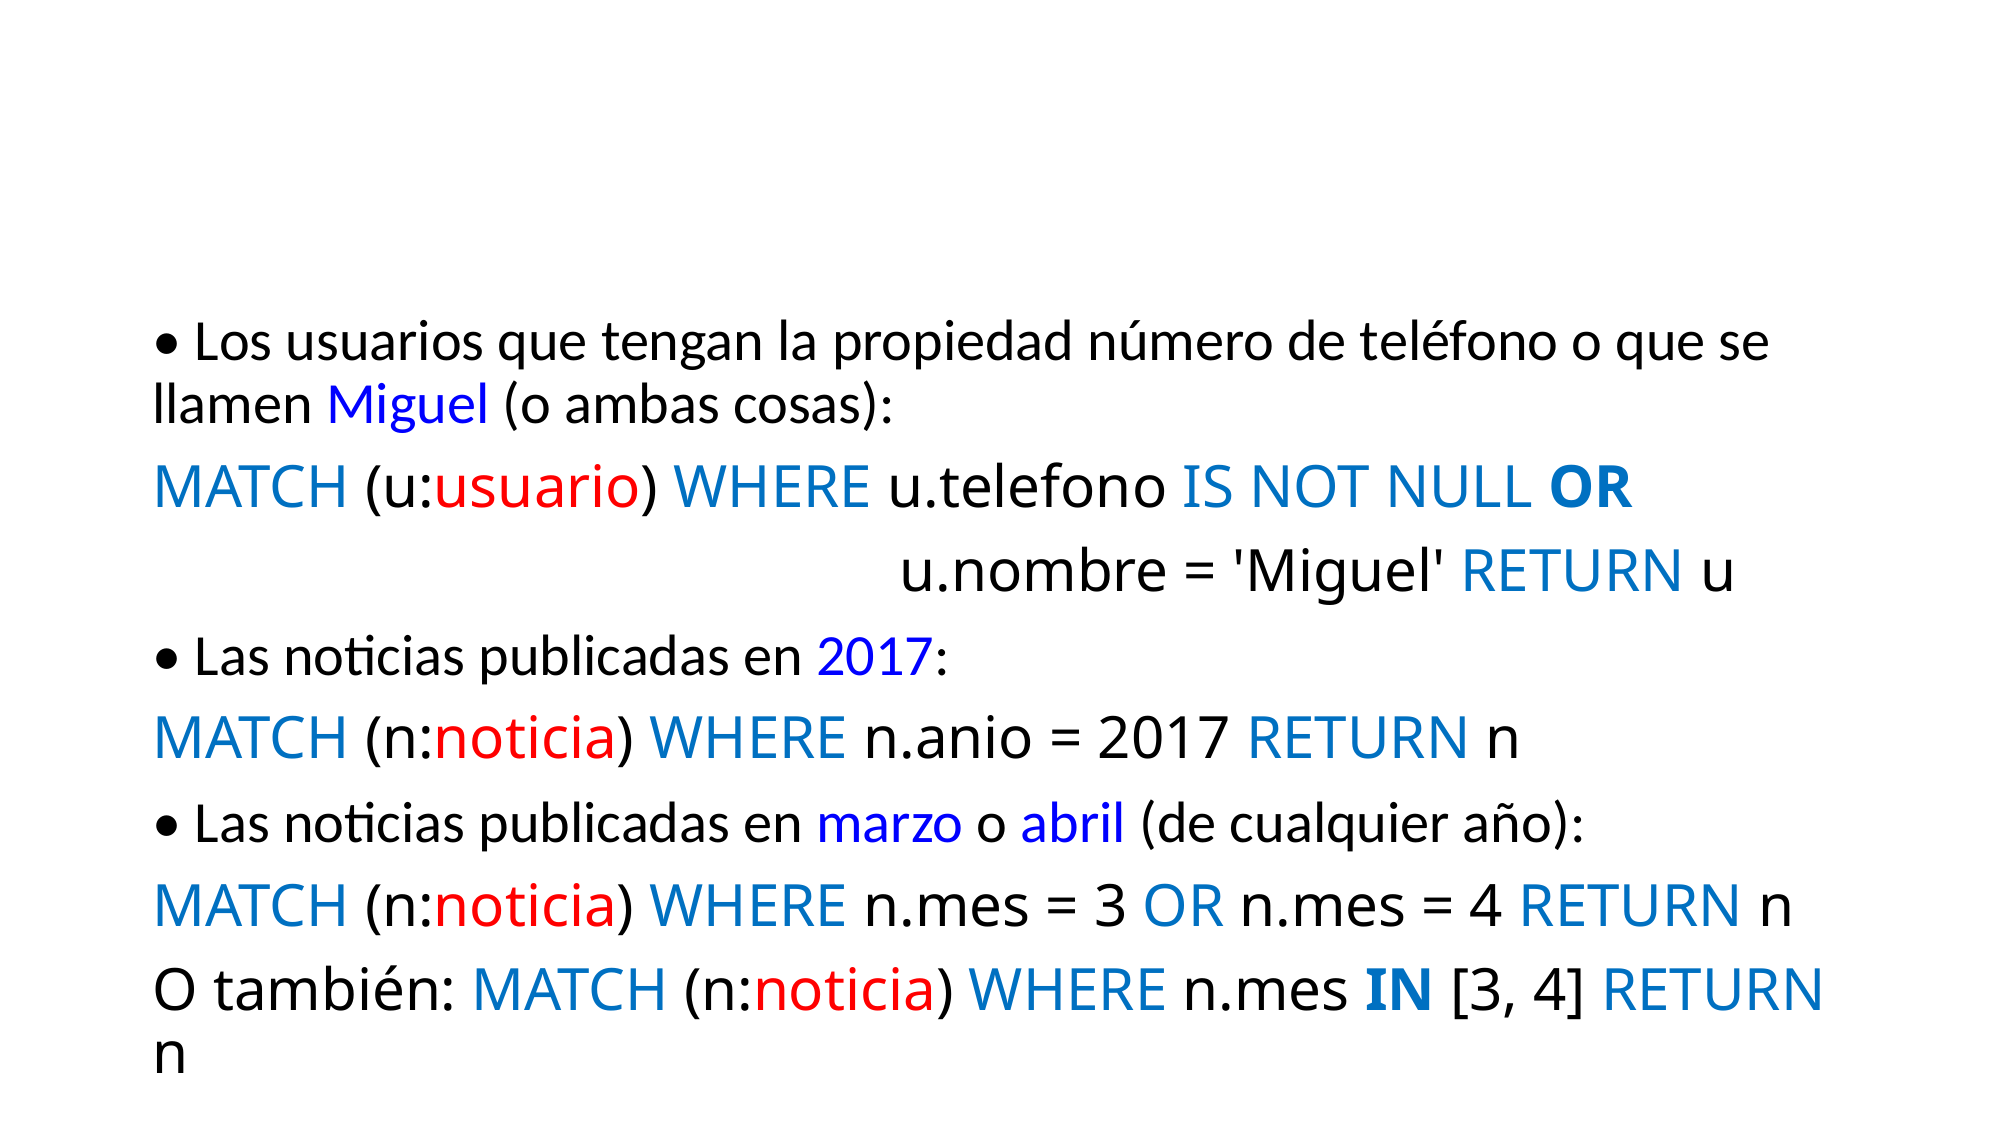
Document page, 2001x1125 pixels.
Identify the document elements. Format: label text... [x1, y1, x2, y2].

list • Los usuarios que tengan la propiedad número de teléfono o que se llamen Miguel (o ambas cosas): MATCH (u:usuario) WHERE u.telefono IS NOT NULL OR u.nombre = 'Miguel' RETURN u • Las noticias publicadas en 2017: MATCH (n:noticia) WHERE n.anio = 2017 RETURN n • Las noticias publicadas en marzo o abril (de cualquier año): MATCH (n:noticia) WHERE n.mes = 3 OR n.mes = 4 RETURN n O también: MATCH (n:noticia) WHERE n.mes IN [3, 4] RETURN n [137, 302, 1863, 1105]
